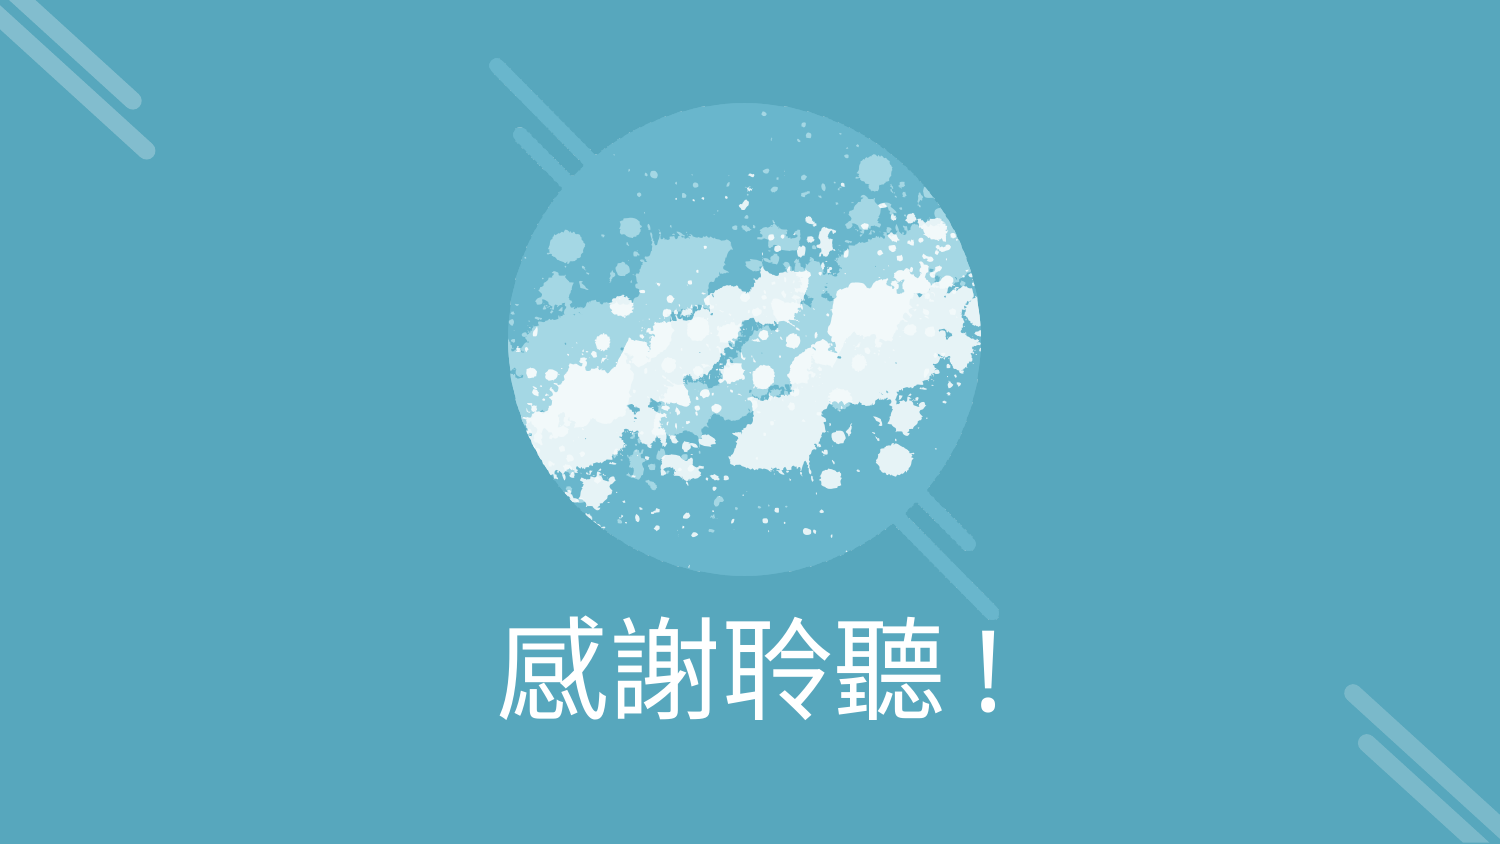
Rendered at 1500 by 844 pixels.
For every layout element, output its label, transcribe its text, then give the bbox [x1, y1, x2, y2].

picture [489, 58, 999, 619]
list 感謝聆聽! [0, 619, 1500, 714]
